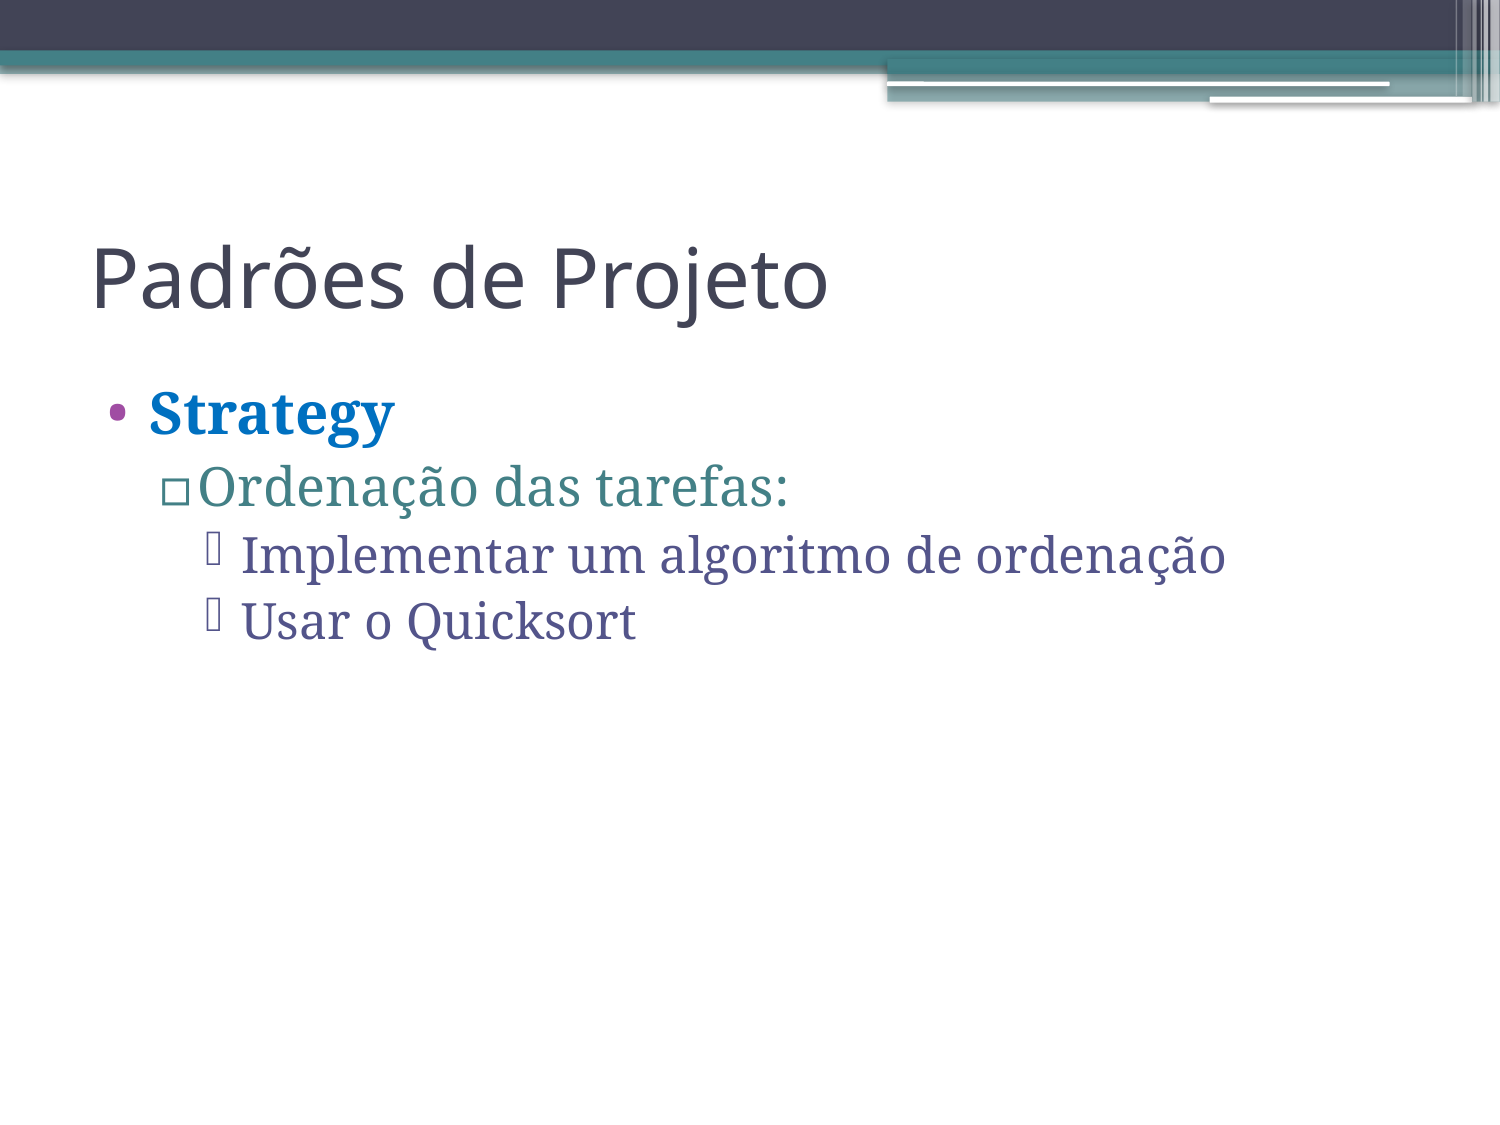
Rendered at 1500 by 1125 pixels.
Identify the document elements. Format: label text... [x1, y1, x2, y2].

title Padrões de Projeto [75, 187, 1425, 363]
list Strategy Ordenação das tarefas: Implementar um algoritmo de ordenação Usar o Quicksort [75, 368, 1425, 1079]
